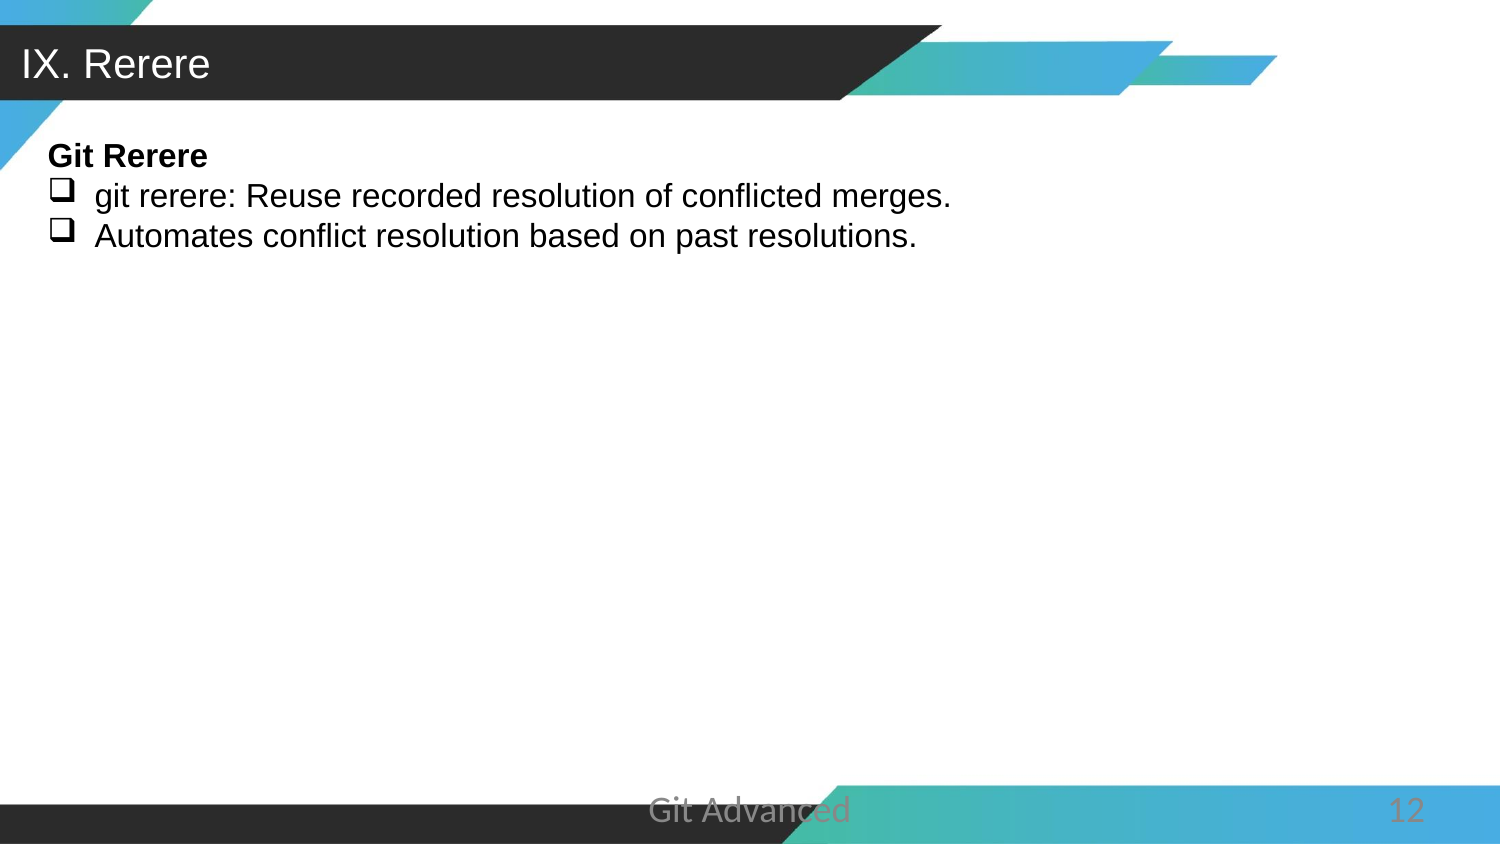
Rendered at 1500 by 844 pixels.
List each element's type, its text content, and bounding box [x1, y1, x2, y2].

footer Git Advanced [510, 784, 990, 844]
text_box Git Rerere git rerere: Reuse recorded resolution of conflicted merges. Automates conflict resolution based on past resolutions. [45, 132, 1329, 255]
picture [0, 0, 1500, 844]
text_box IX. Rerere [18, 34, 1043, 87]
slide_number 12 [1080, 784, 1425, 844]
